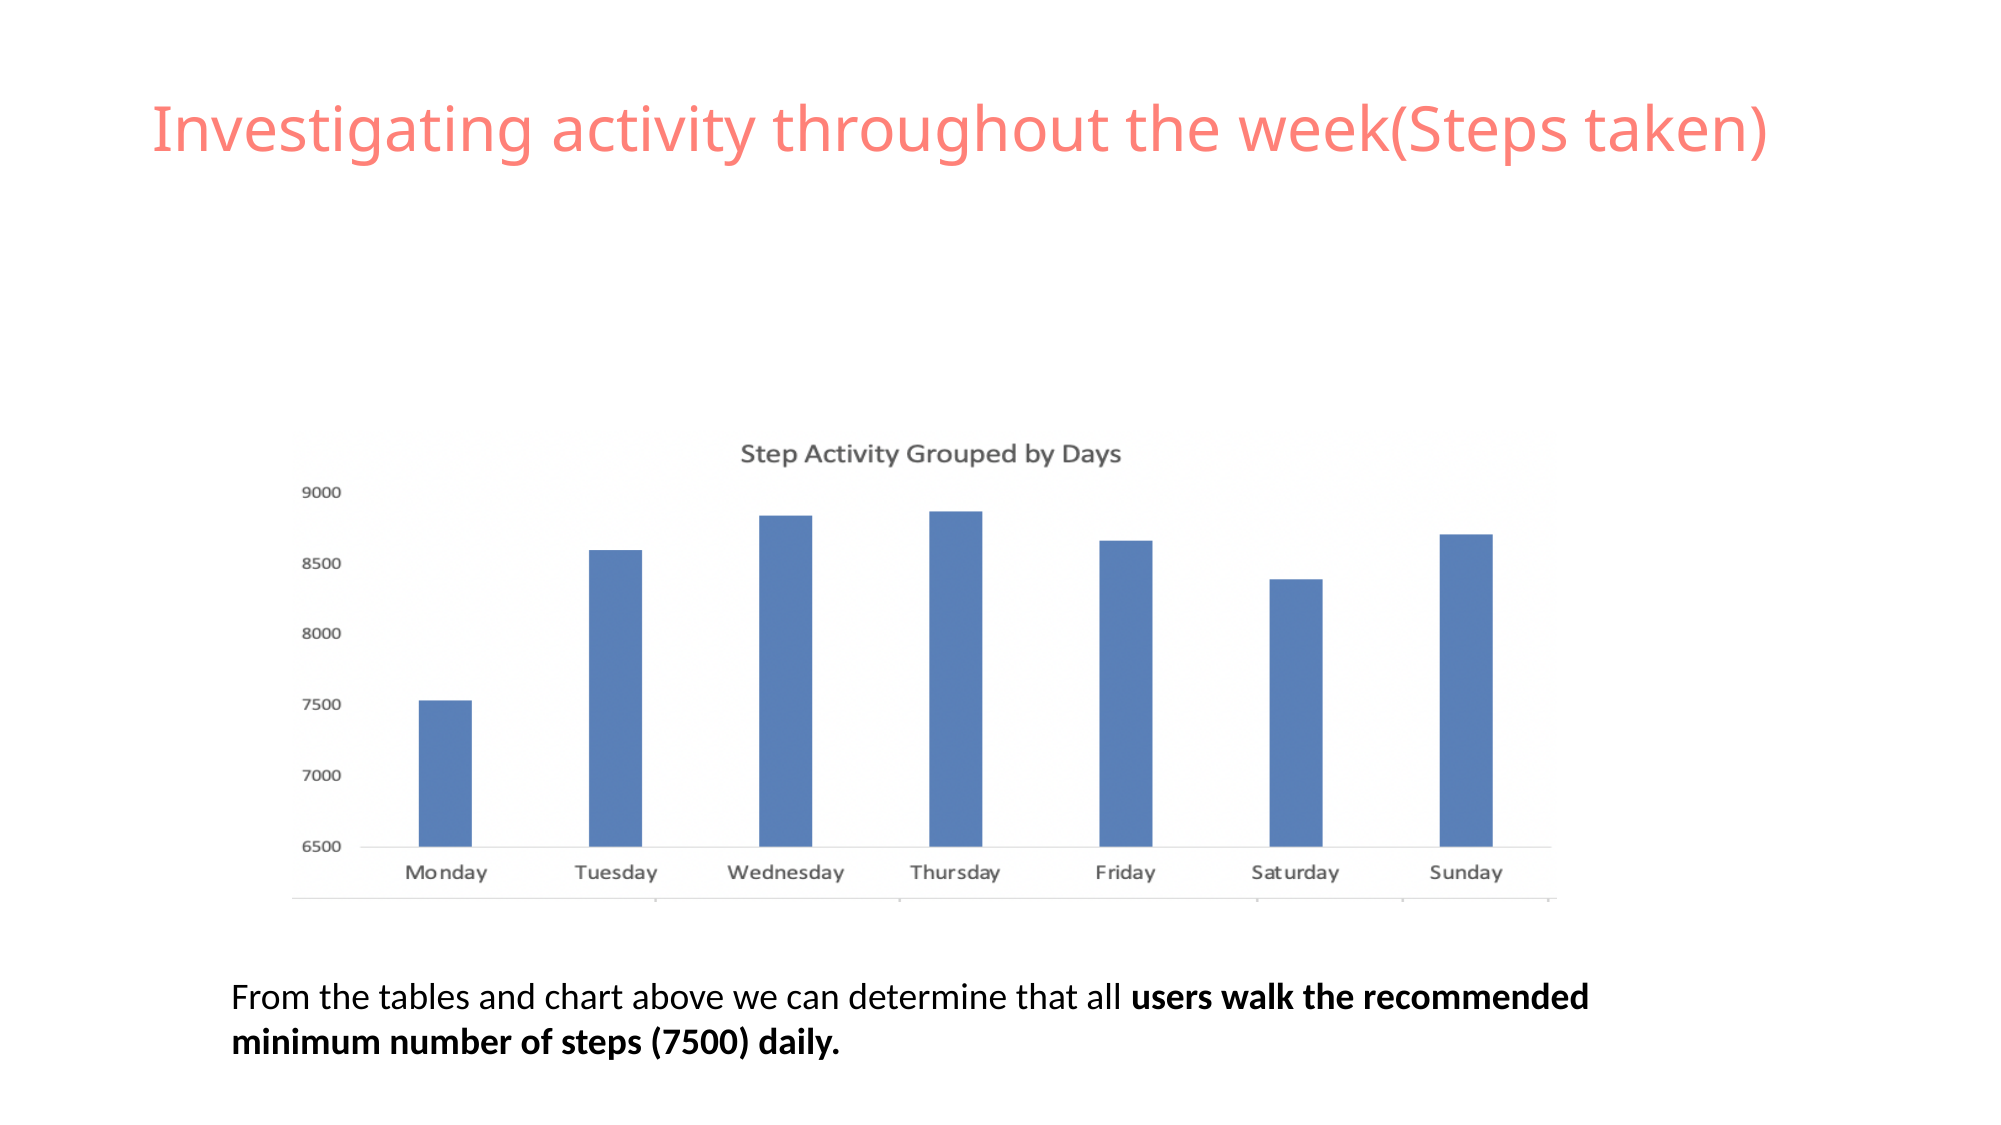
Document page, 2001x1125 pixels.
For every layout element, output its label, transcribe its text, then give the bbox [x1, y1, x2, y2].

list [292, 430, 1557, 902]
text_box From the tables and chart above we can determine that all users walk the recommended minimum number of steps (7500) daily. [216, 964, 1633, 1115]
title Investigating activity throughout the week(Steps taken) [137, 59, 1863, 278]
